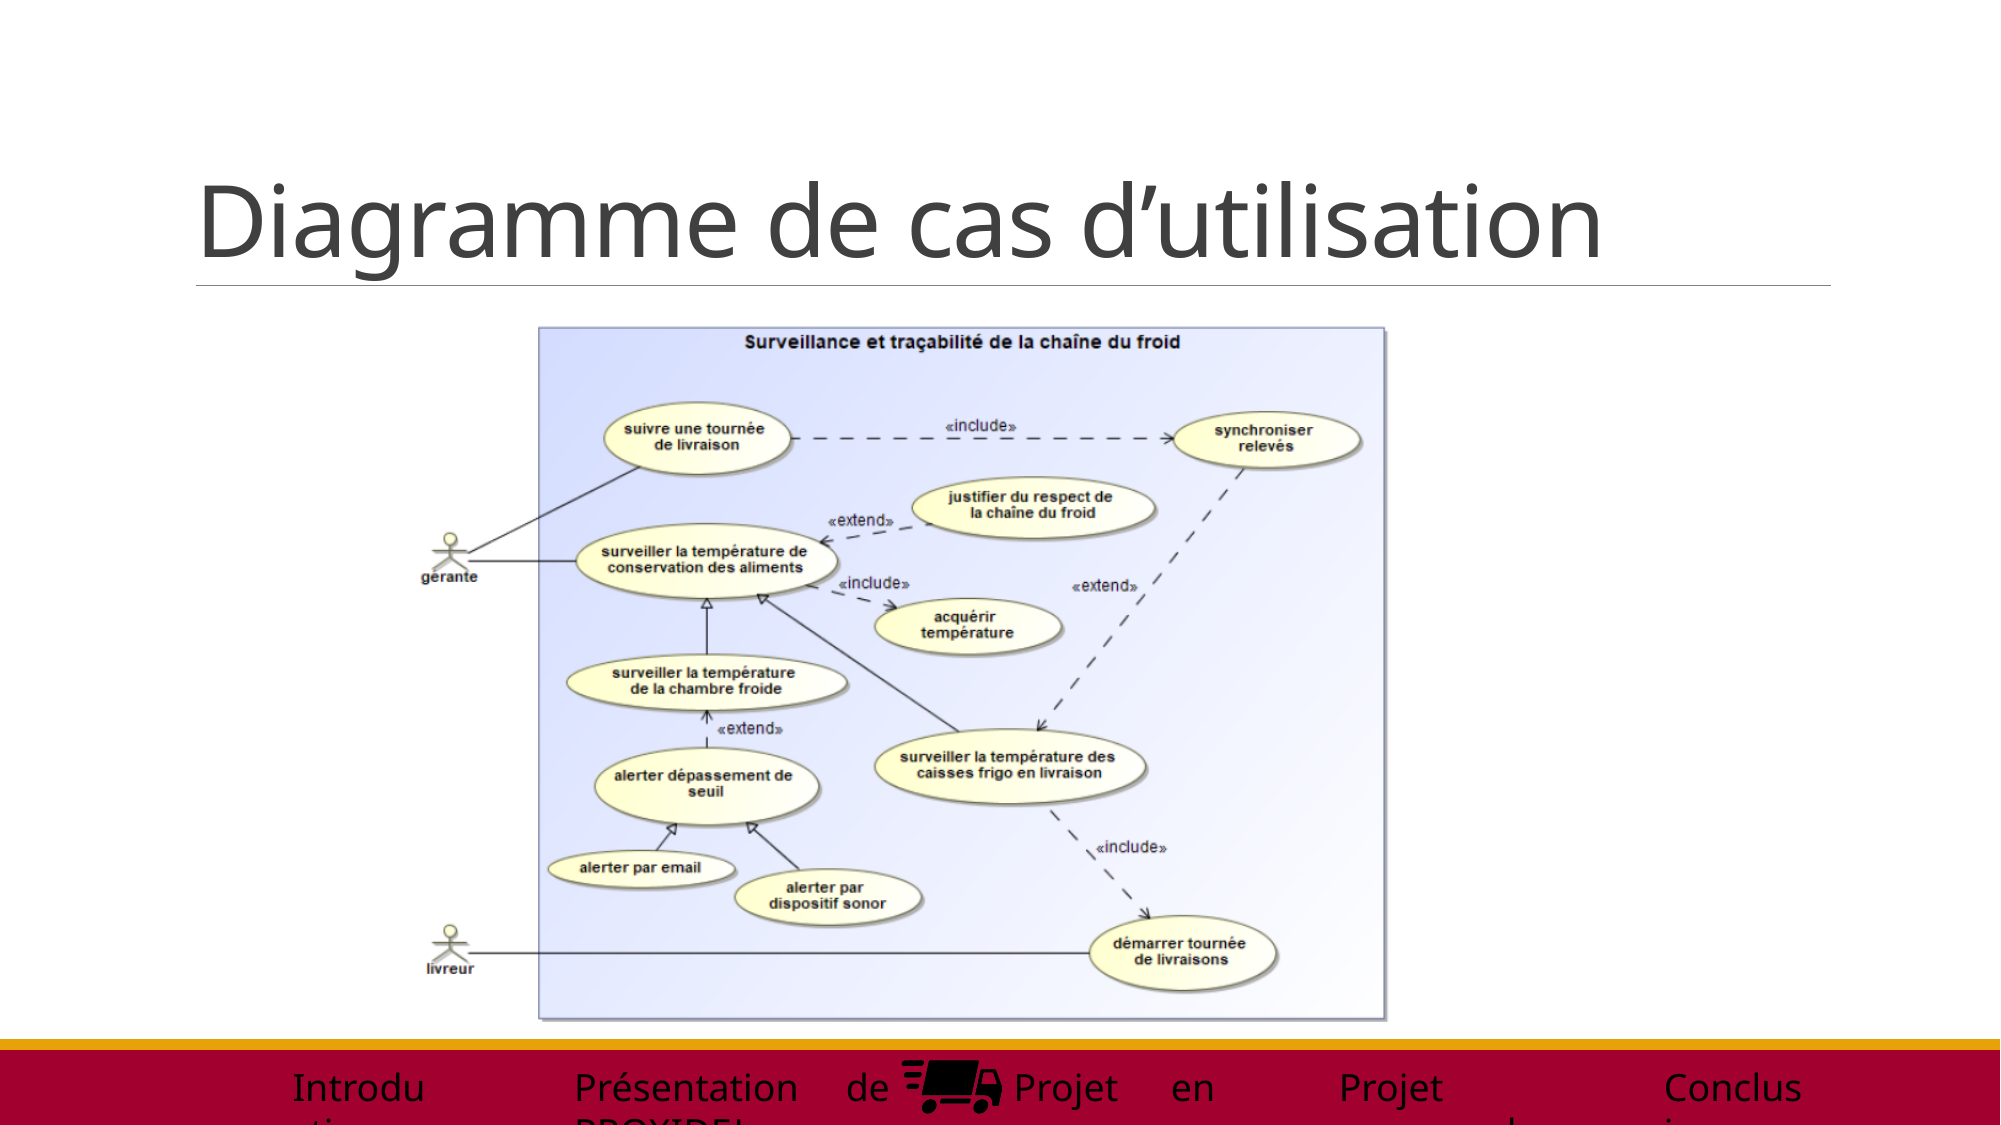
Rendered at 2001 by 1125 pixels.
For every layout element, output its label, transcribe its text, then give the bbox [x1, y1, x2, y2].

text_box Présentation de PROXIDEJ [559, 1056, 898, 1125]
text_box Projet en groupe [1011, 1056, 1231, 1125]
picture [900, 1036, 1003, 1125]
text_box Projet personnel [1324, 1056, 1556, 1125]
title Diagramme de cas d’utilisation [180, 47, 1830, 285]
text_box Introduction [277, 1056, 453, 1125]
text_box Conclusion [1649, 1056, 1820, 1125]
picture [407, 308, 1403, 1034]
